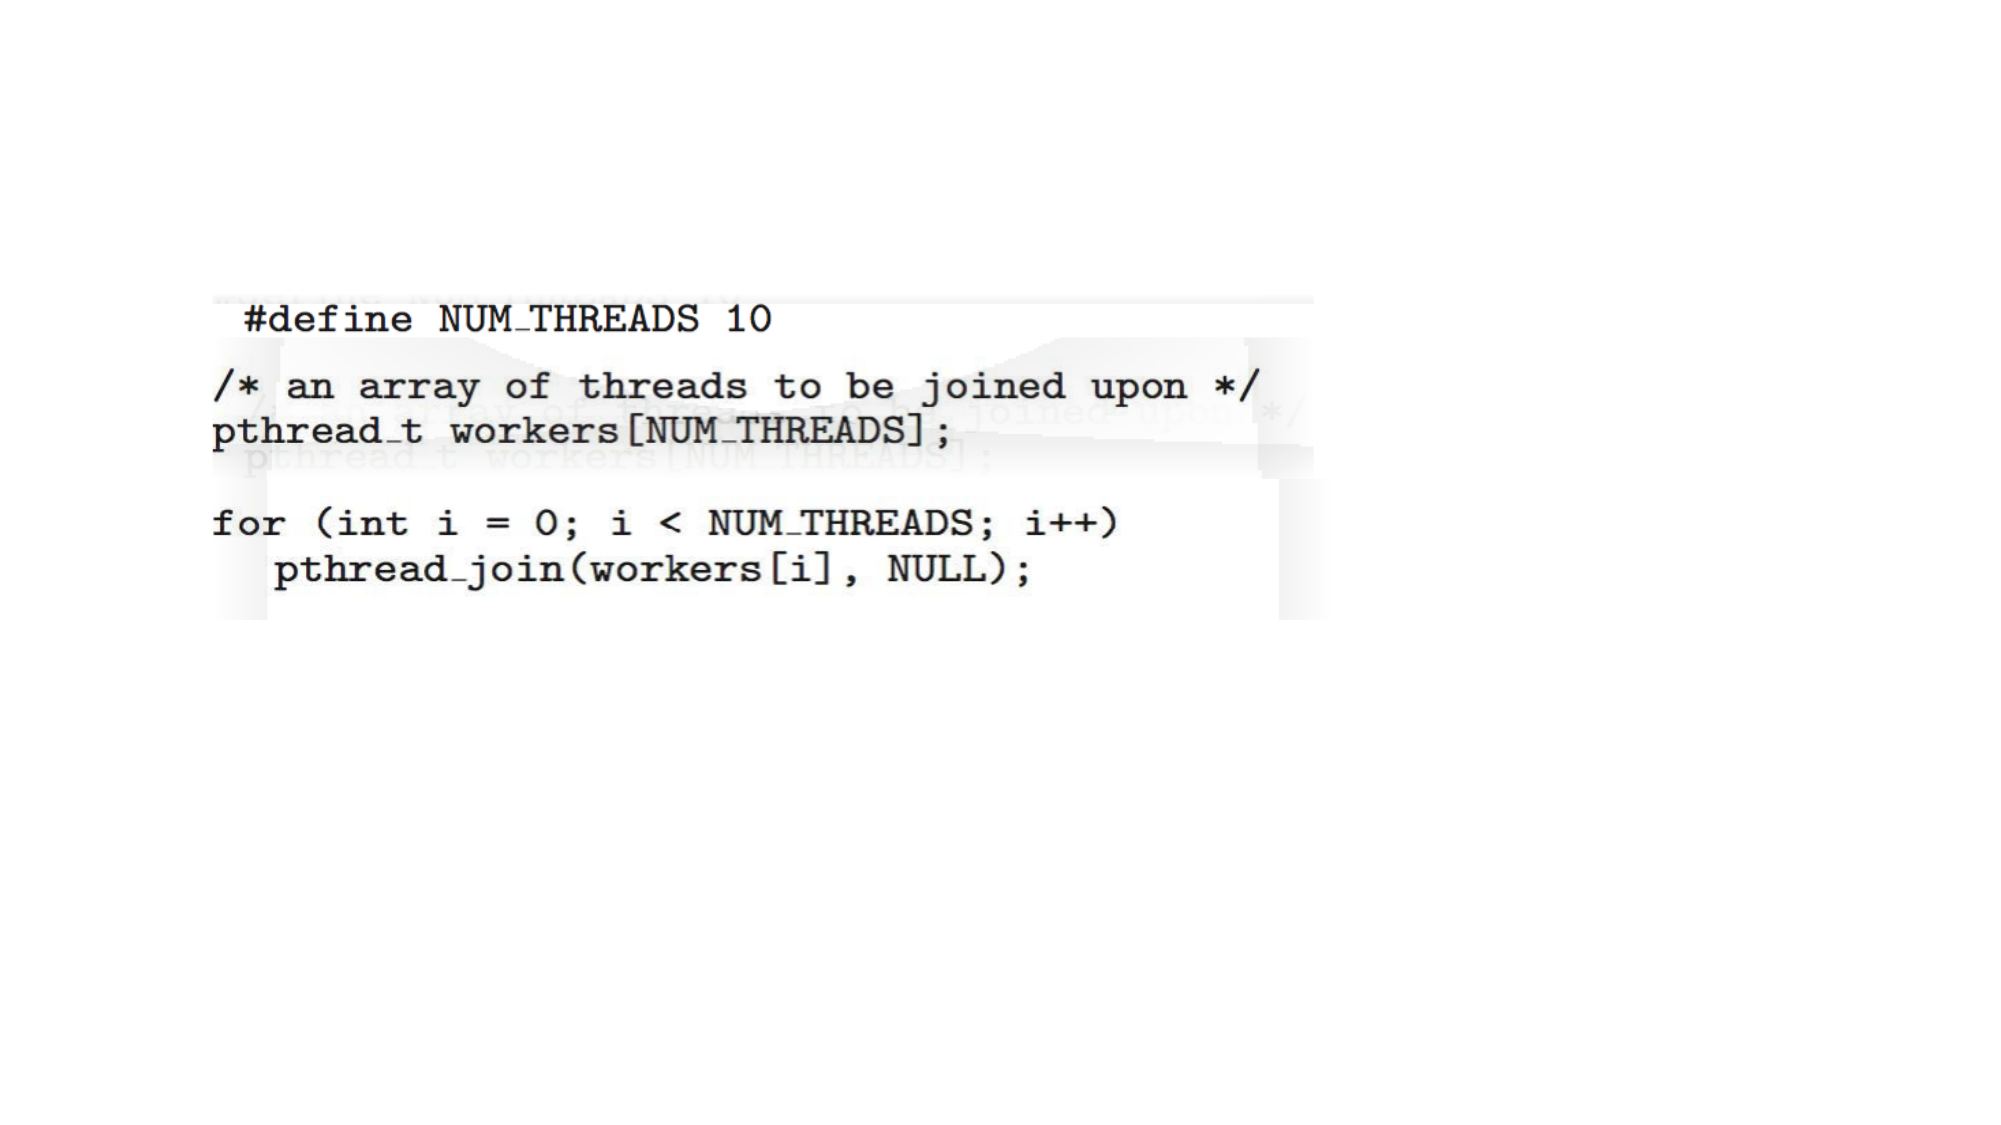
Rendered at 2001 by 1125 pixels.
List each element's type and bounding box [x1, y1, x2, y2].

text_box [212, 294, 1314, 479]
text_box [212, 338, 1332, 620]
